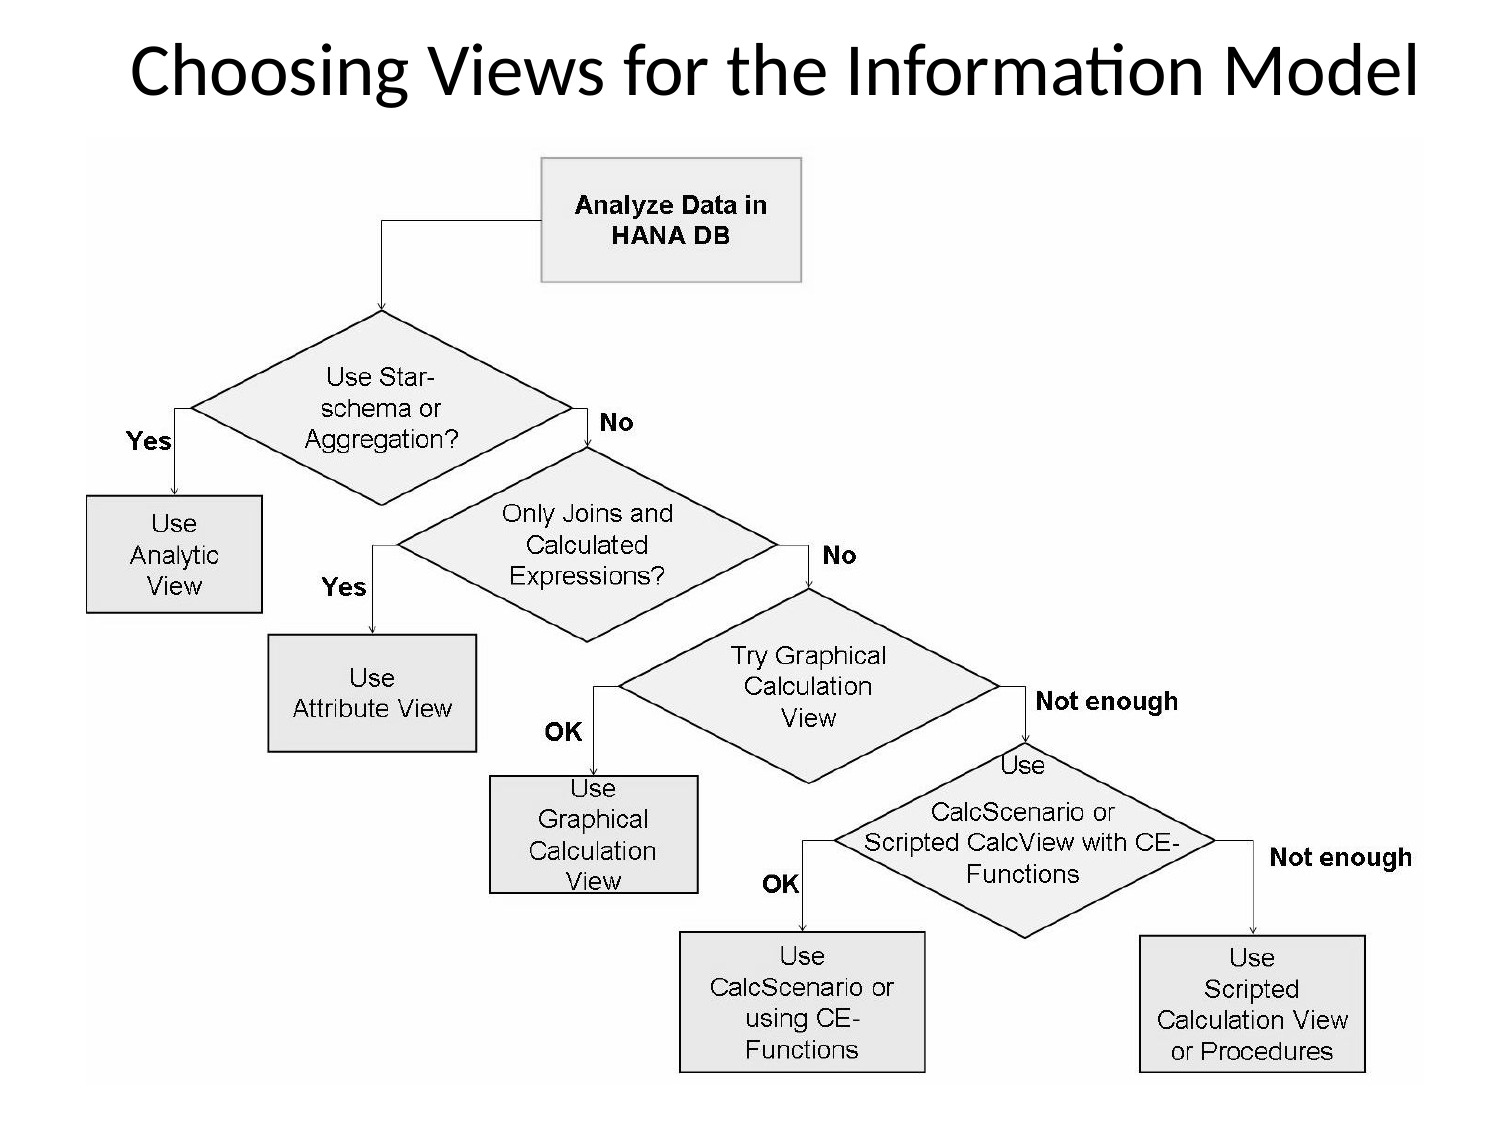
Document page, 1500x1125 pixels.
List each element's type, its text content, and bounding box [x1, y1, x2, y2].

title Choosing Views for the Information Model [76, 0, 1477, 130]
picture [86, 137, 1424, 1086]
